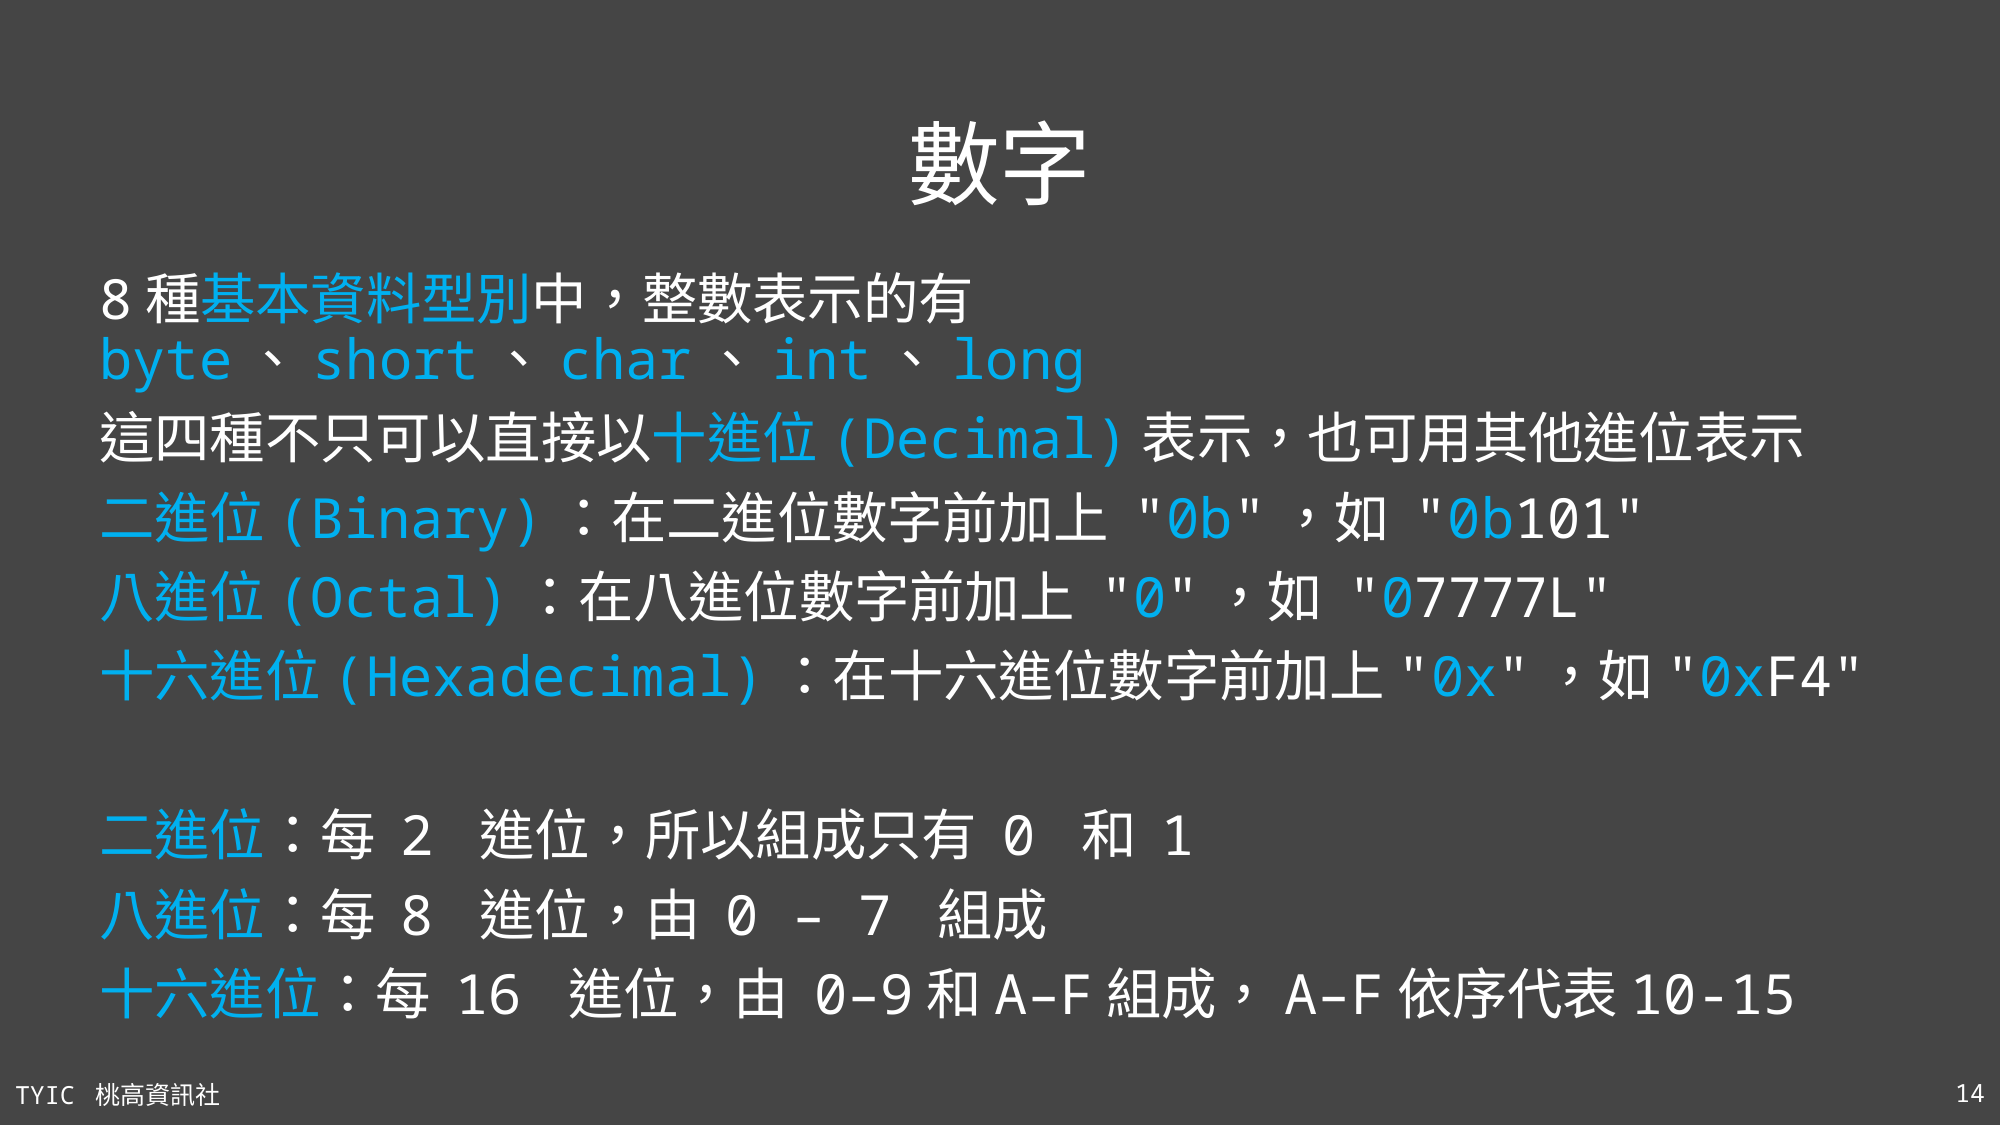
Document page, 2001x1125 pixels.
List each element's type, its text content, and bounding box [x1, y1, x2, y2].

title 數字 [137, 59, 1863, 264]
list 8種基本資料型別中，整數表示的有byte、short、char、int、long 這四種不只可以直接以十進位(Decimal)表示，也可用其他進位表示 二進位(Binary)：在二進位數字前加上 "0b"，如 "0b101" 八進位(Octal)：在八進位數字前加上 "0"，如 "07777L" 十六進位(Hexadecimal)：在十六進位數字前加上"0x"，如"0xF4" 二進位：每 2 進位，所以組成只有 0 和 1 八進位：每 8 進位，由 0 – 7 組成 十六進位：每 16 進位，由 0–9和A–F組成，A–F依序代表10-15 [84, 264, 1916, 1049]
